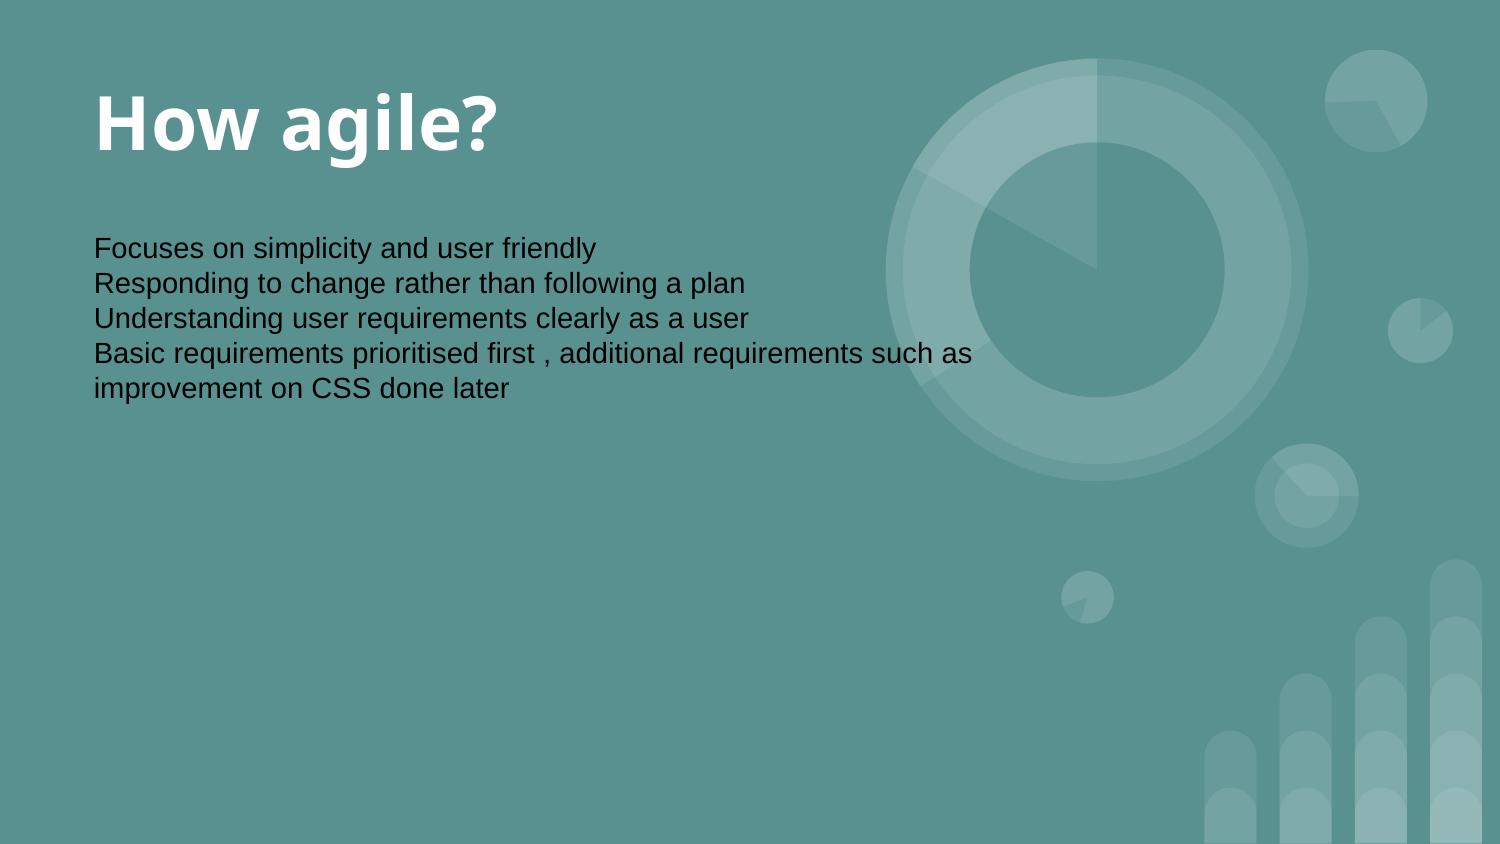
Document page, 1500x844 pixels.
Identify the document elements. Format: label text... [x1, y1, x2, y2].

title How agile? [78, 18, 777, 222]
text_box Focuses on simplicity and user friendly Responding to change rather than following a plan Understanding user requirements clearly as a user Basic requirements prioritised first , additional requirements such as improvement on CSS done later [78, 222, 1136, 412]
